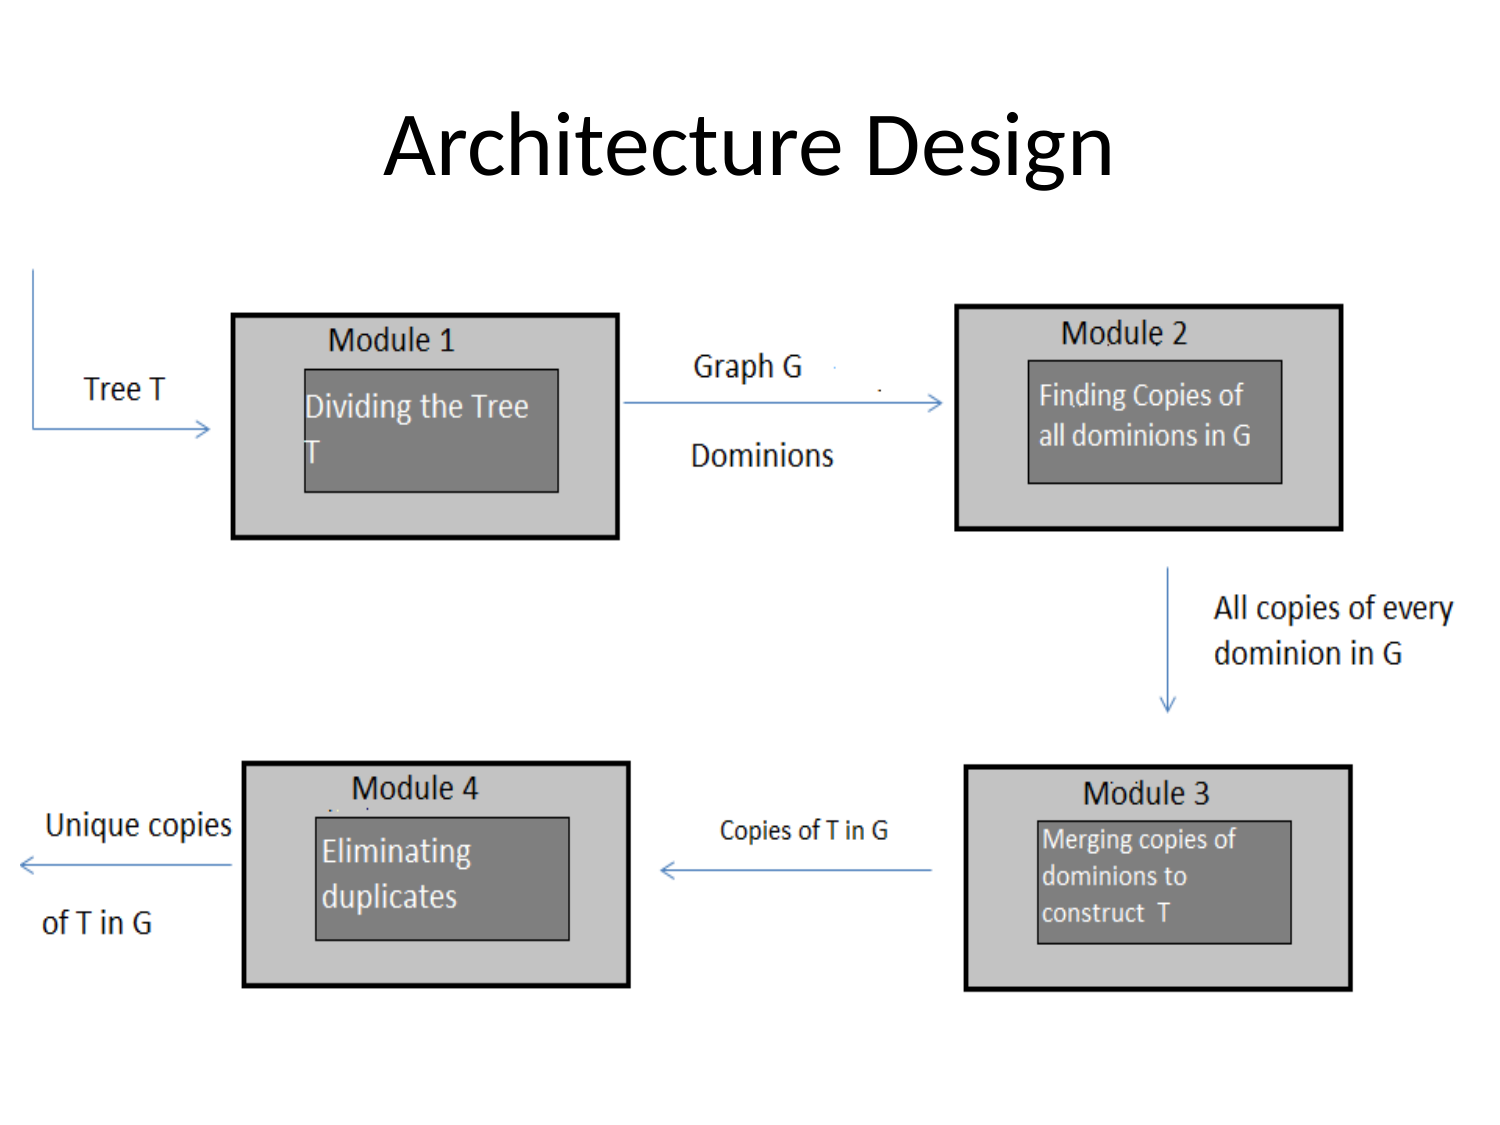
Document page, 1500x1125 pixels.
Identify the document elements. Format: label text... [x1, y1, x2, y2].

title Architecture Design [75, 45, 1425, 233]
picture [19, 243, 1500, 1072]
